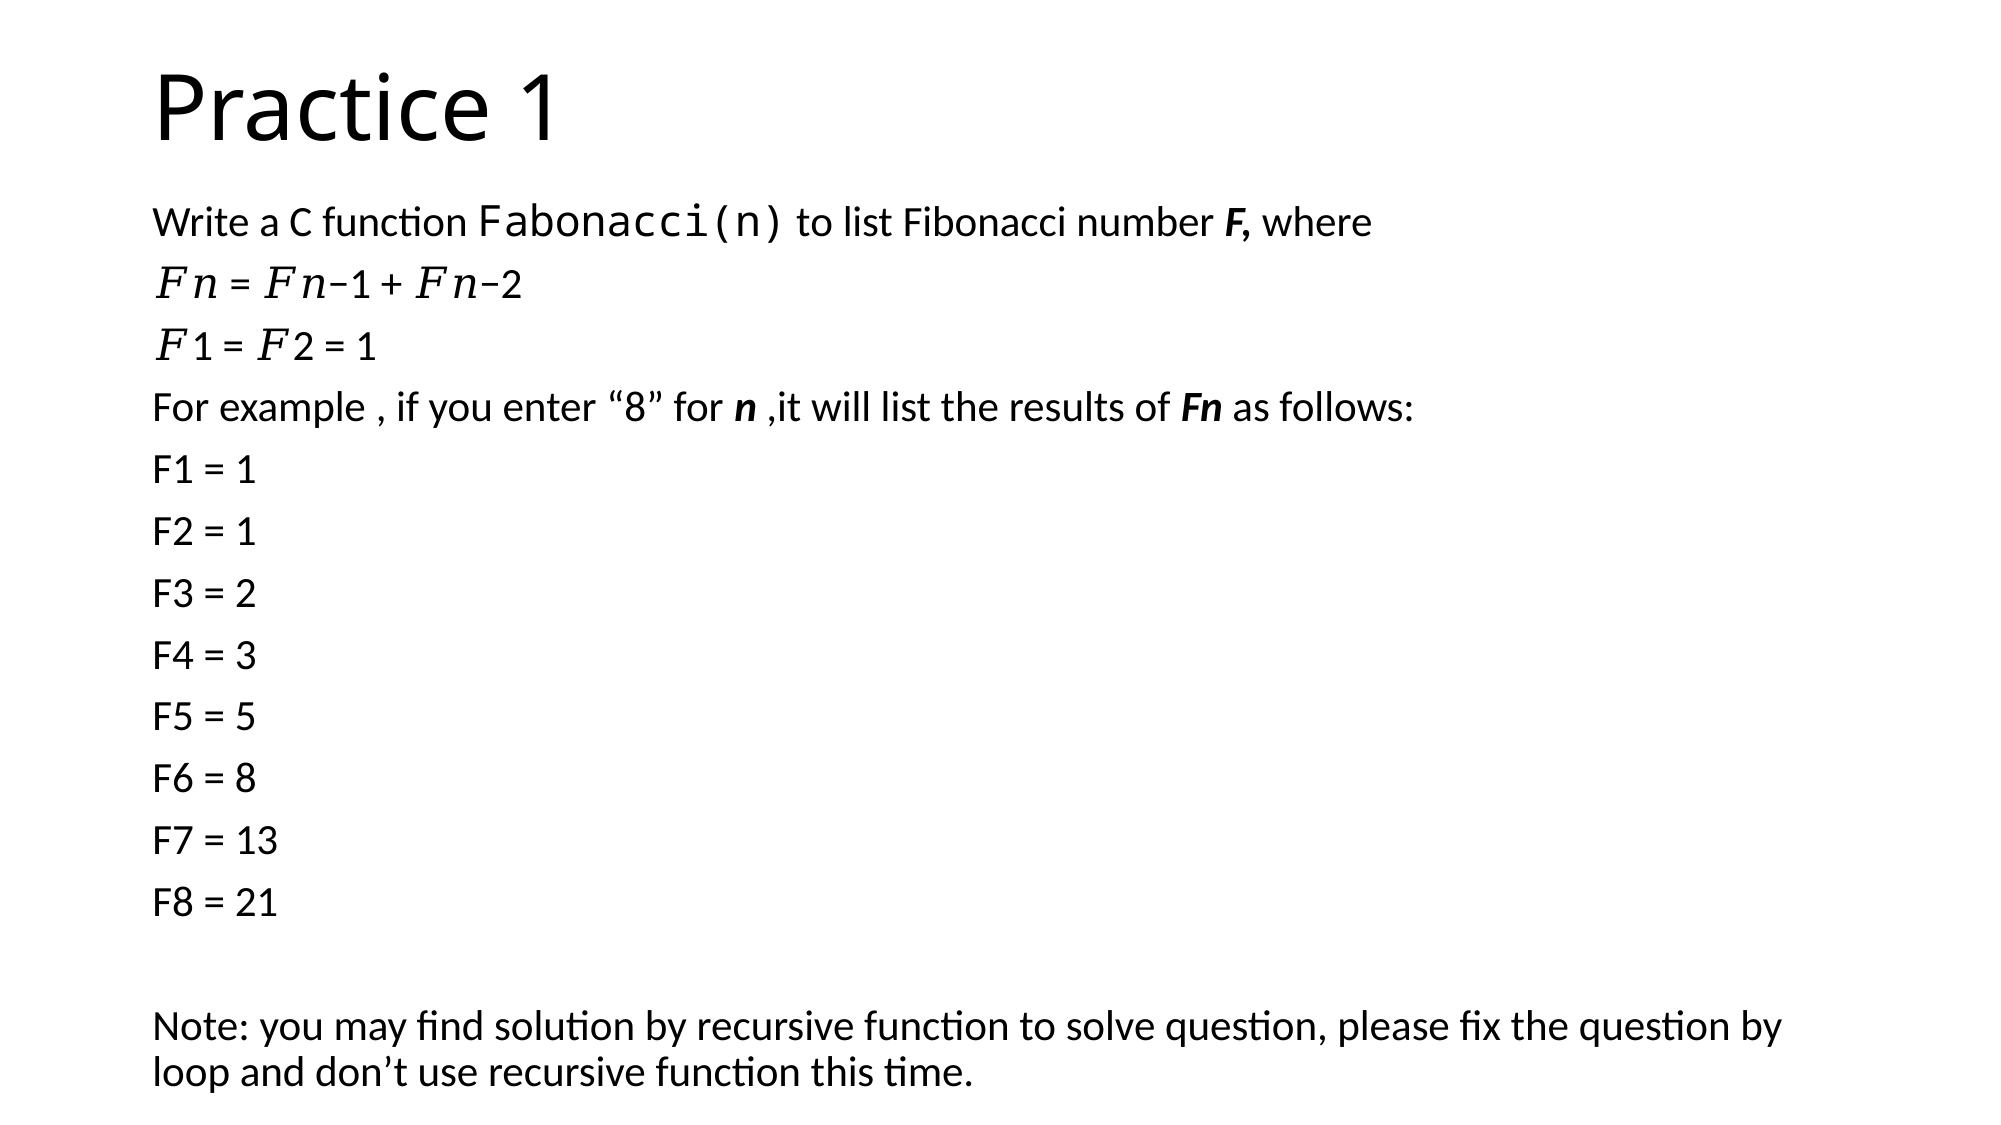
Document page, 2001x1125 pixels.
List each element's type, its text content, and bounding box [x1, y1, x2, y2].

title Practice 1 [137, 1, 1863, 191]
list Write a C function Fabonacci(n) to list Fibonacci number F, where 𝐹𝑛 = 𝐹𝑛−1 + 𝐹𝑛−2 𝐹1 = 𝐹2 = 1 For example , if you enter “8” for n ,it will list the results of Fn as follows: F1 = 1 F2 = 1 F3 = 2 F4 = 3 F5 = 5 F6 = 8 F7 = 13 F8 = 21 Note: you may find solution by recursive function to solve question, please fix the question by loop and don’t use recursive function this time. [137, 191, 1863, 1108]
